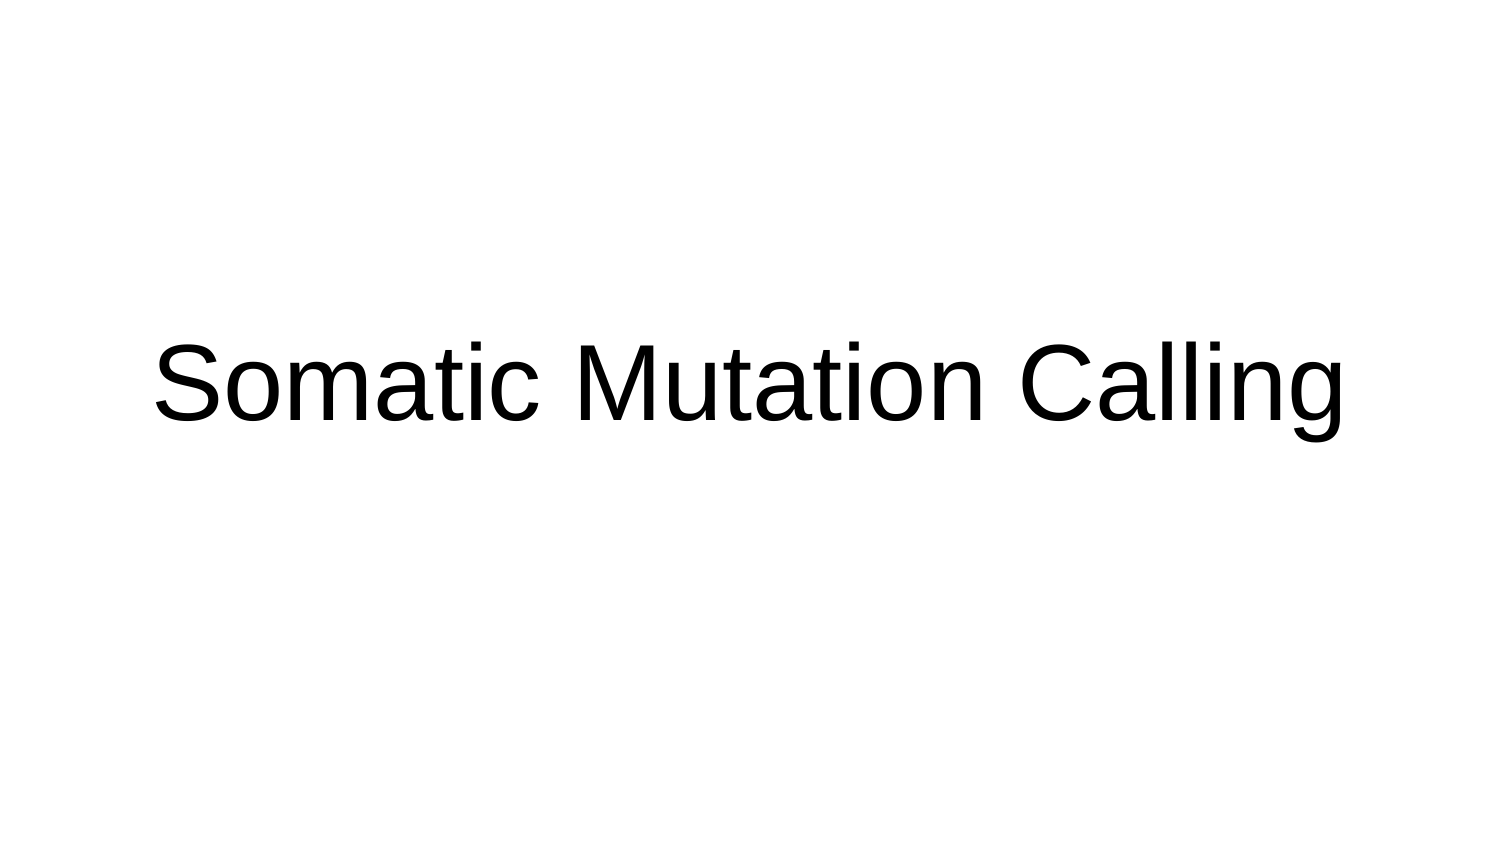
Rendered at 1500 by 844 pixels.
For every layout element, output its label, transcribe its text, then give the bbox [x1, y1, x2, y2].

title Somatic Mutation Calling [51, 122, 1449, 459]
